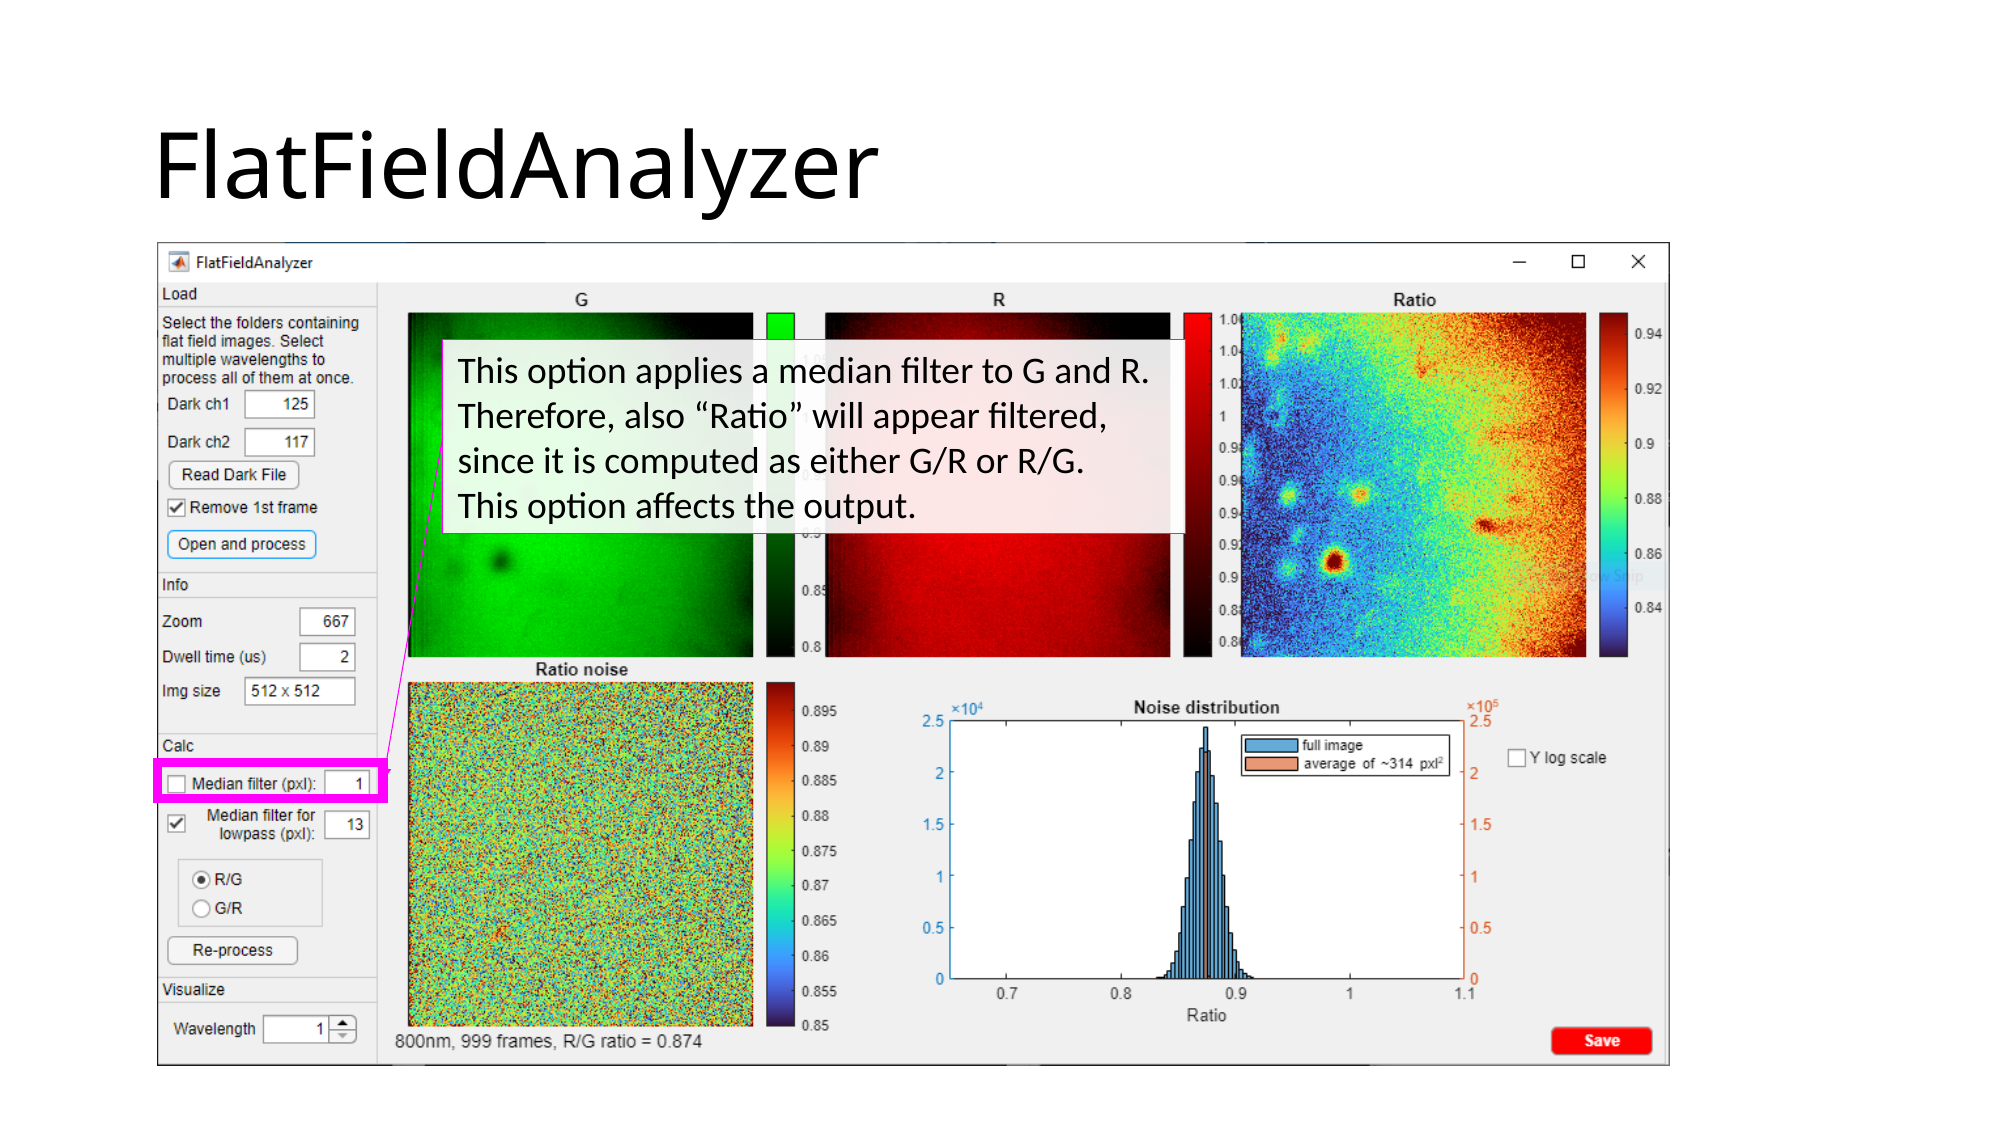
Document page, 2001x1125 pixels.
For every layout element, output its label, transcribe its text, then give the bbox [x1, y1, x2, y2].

picture [157, 242, 1670, 1066]
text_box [383, 437, 443, 781]
title FlatFieldAnalyzer [137, 59, 1863, 278]
